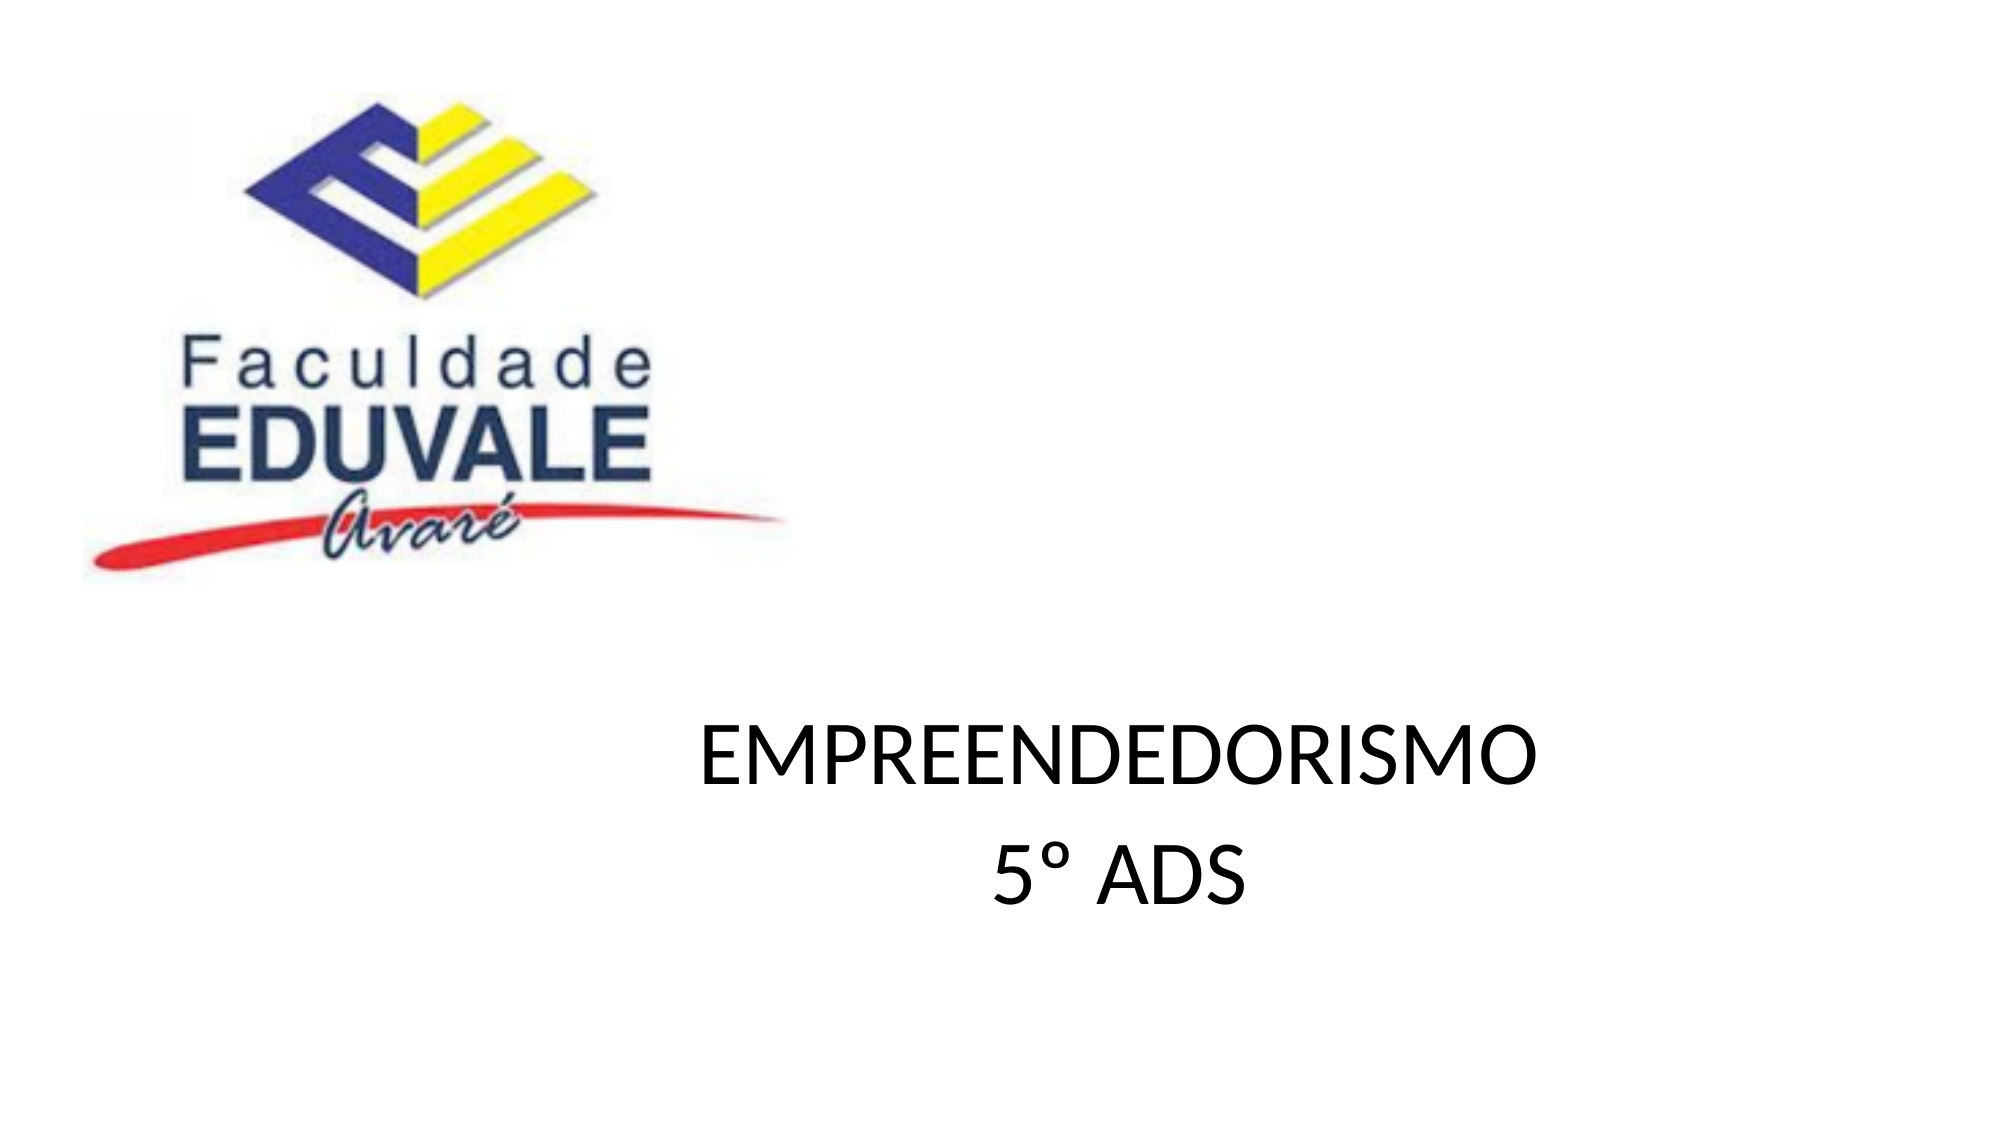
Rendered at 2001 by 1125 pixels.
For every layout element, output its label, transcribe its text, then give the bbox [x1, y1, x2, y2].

picture [83, 56, 792, 591]
subtitle EMPREENDEDORISMO 5º ADS [369, 697, 1870, 970]
